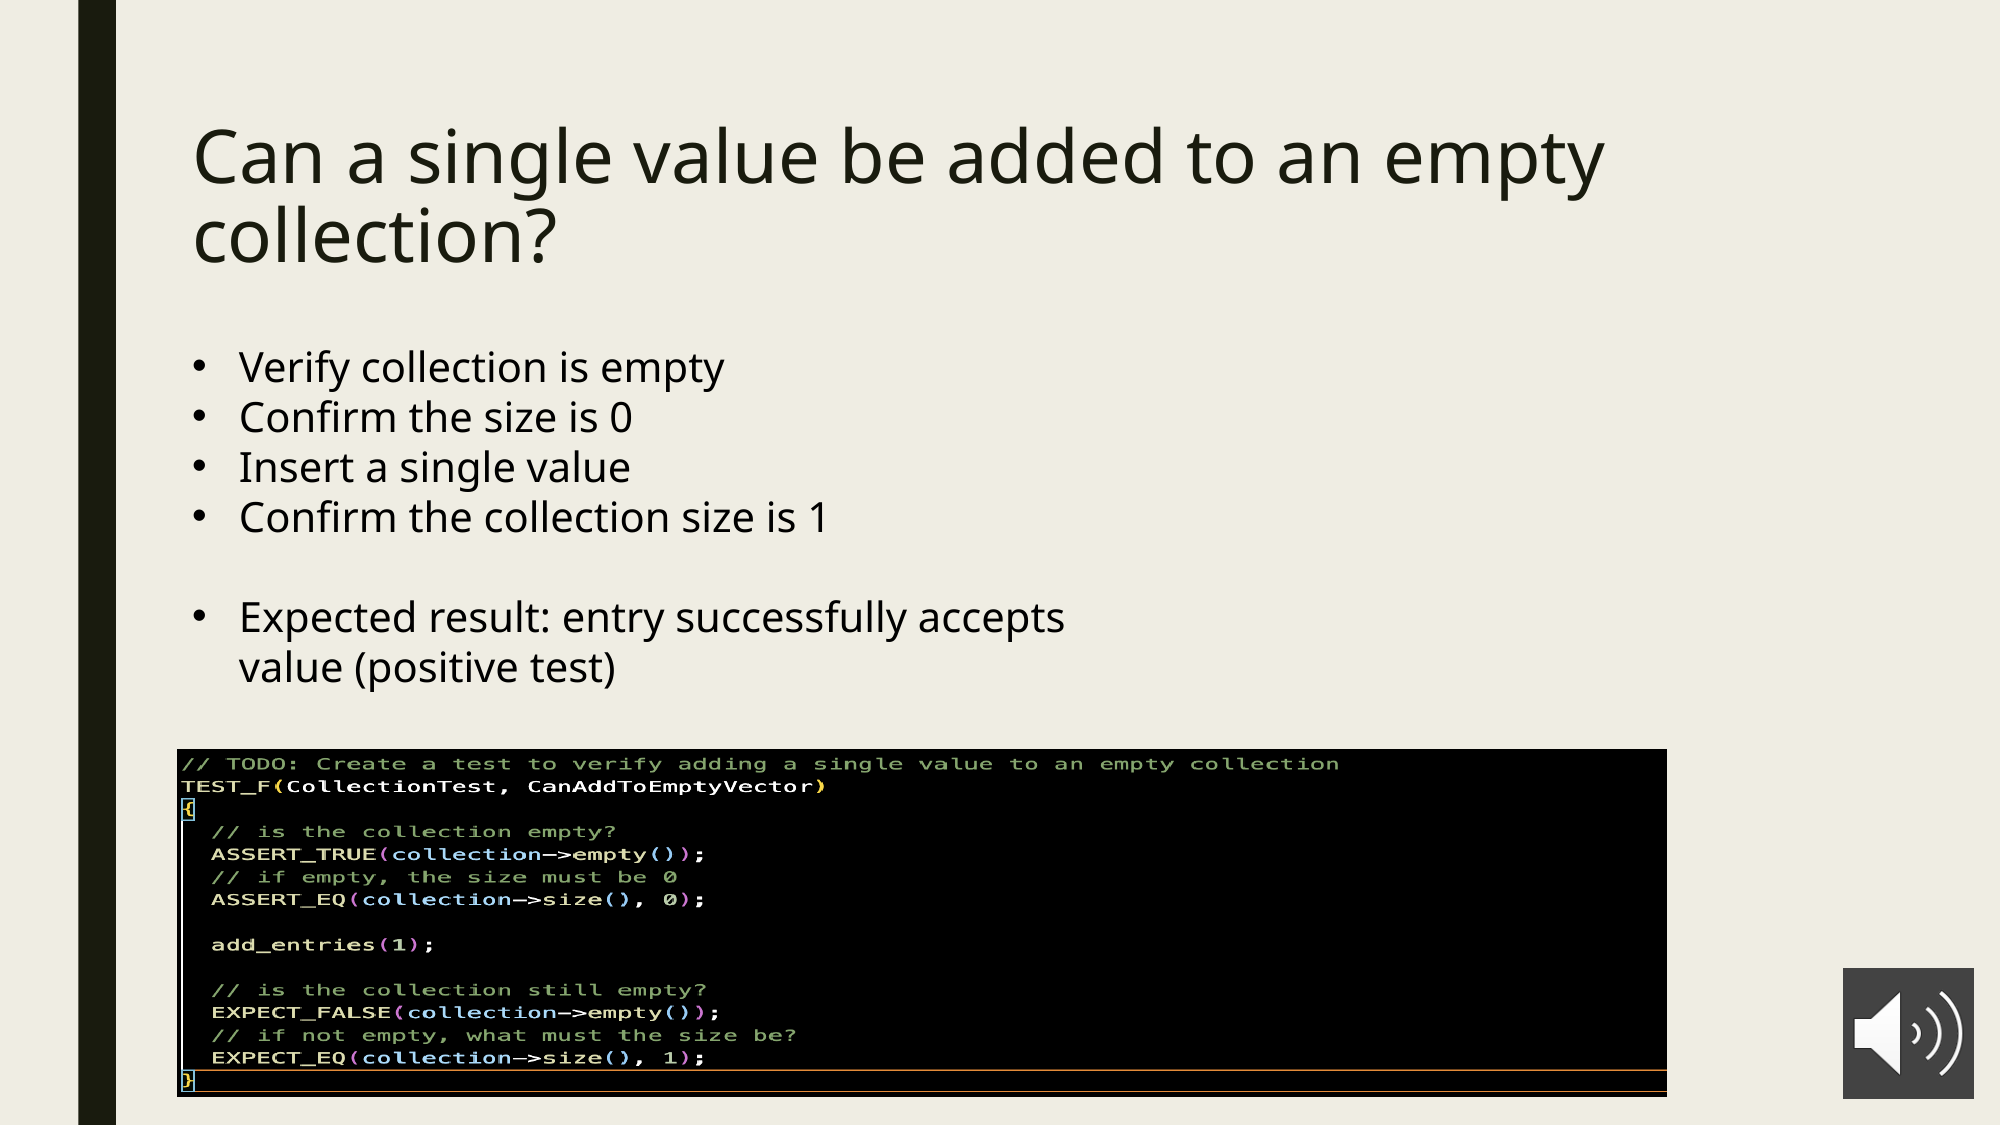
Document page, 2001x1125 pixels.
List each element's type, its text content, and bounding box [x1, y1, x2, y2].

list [177, 749, 1667, 1097]
title Can a single value be added to an empty collection? [177, 112, 1800, 287]
text_box Verify collection is empty Confirm the size is 0 Insert a single value Confirm the collection size is 1 Expected result: entry successfully accepts value (positive test) [177, 333, 1106, 698]
picture [1841, 966, 1975, 1100]
